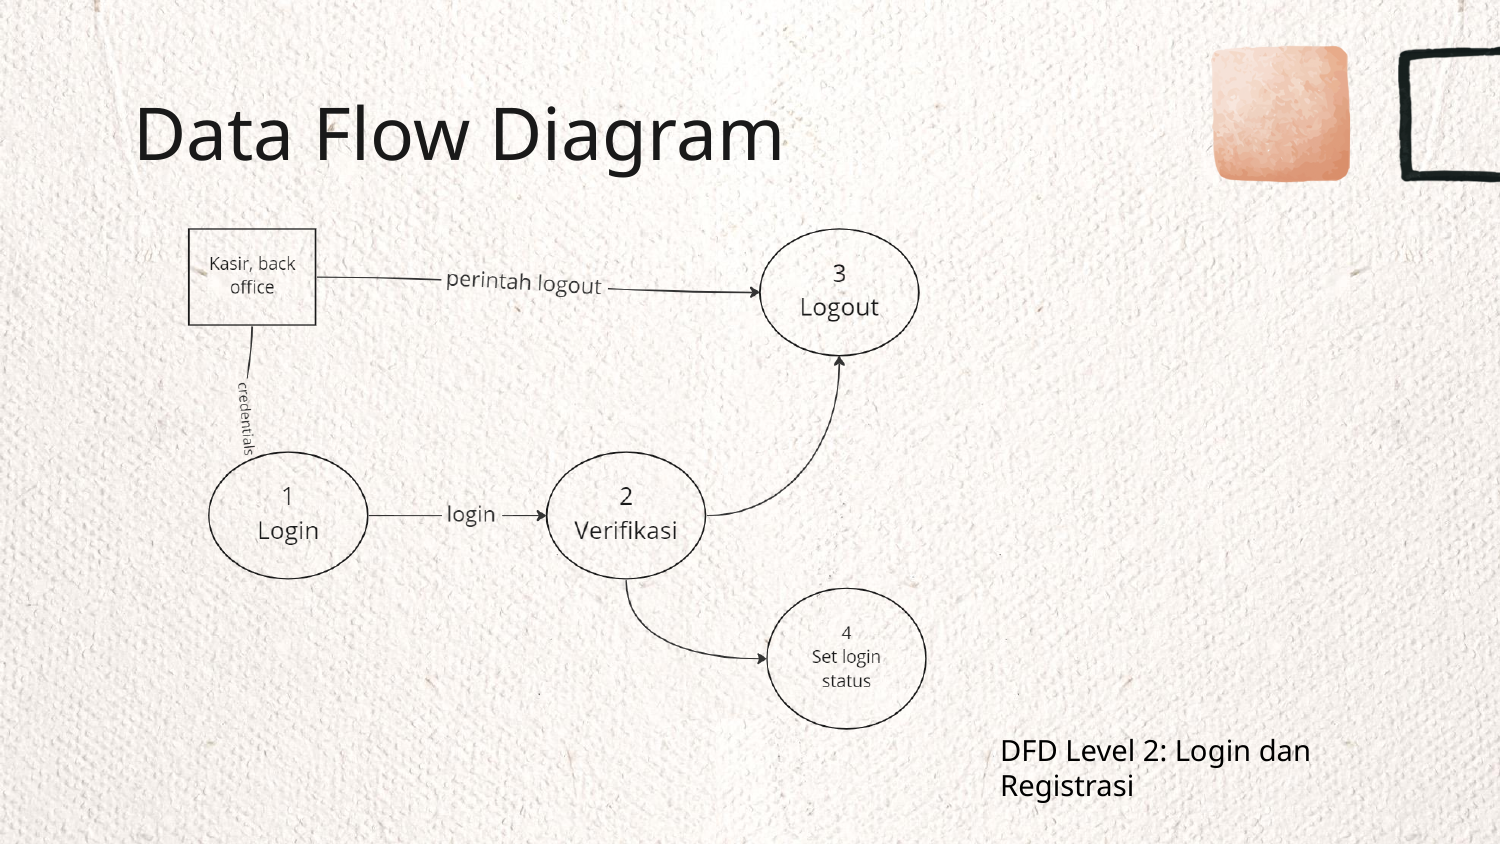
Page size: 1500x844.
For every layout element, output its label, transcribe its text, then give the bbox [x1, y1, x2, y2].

title Data Flow Diagram [1086, 72, 1382, 167]
picture [0, 0, 1500, 844]
text_box DFD Level 2: Login dan Registrasi [1086, 717, 1462, 818]
